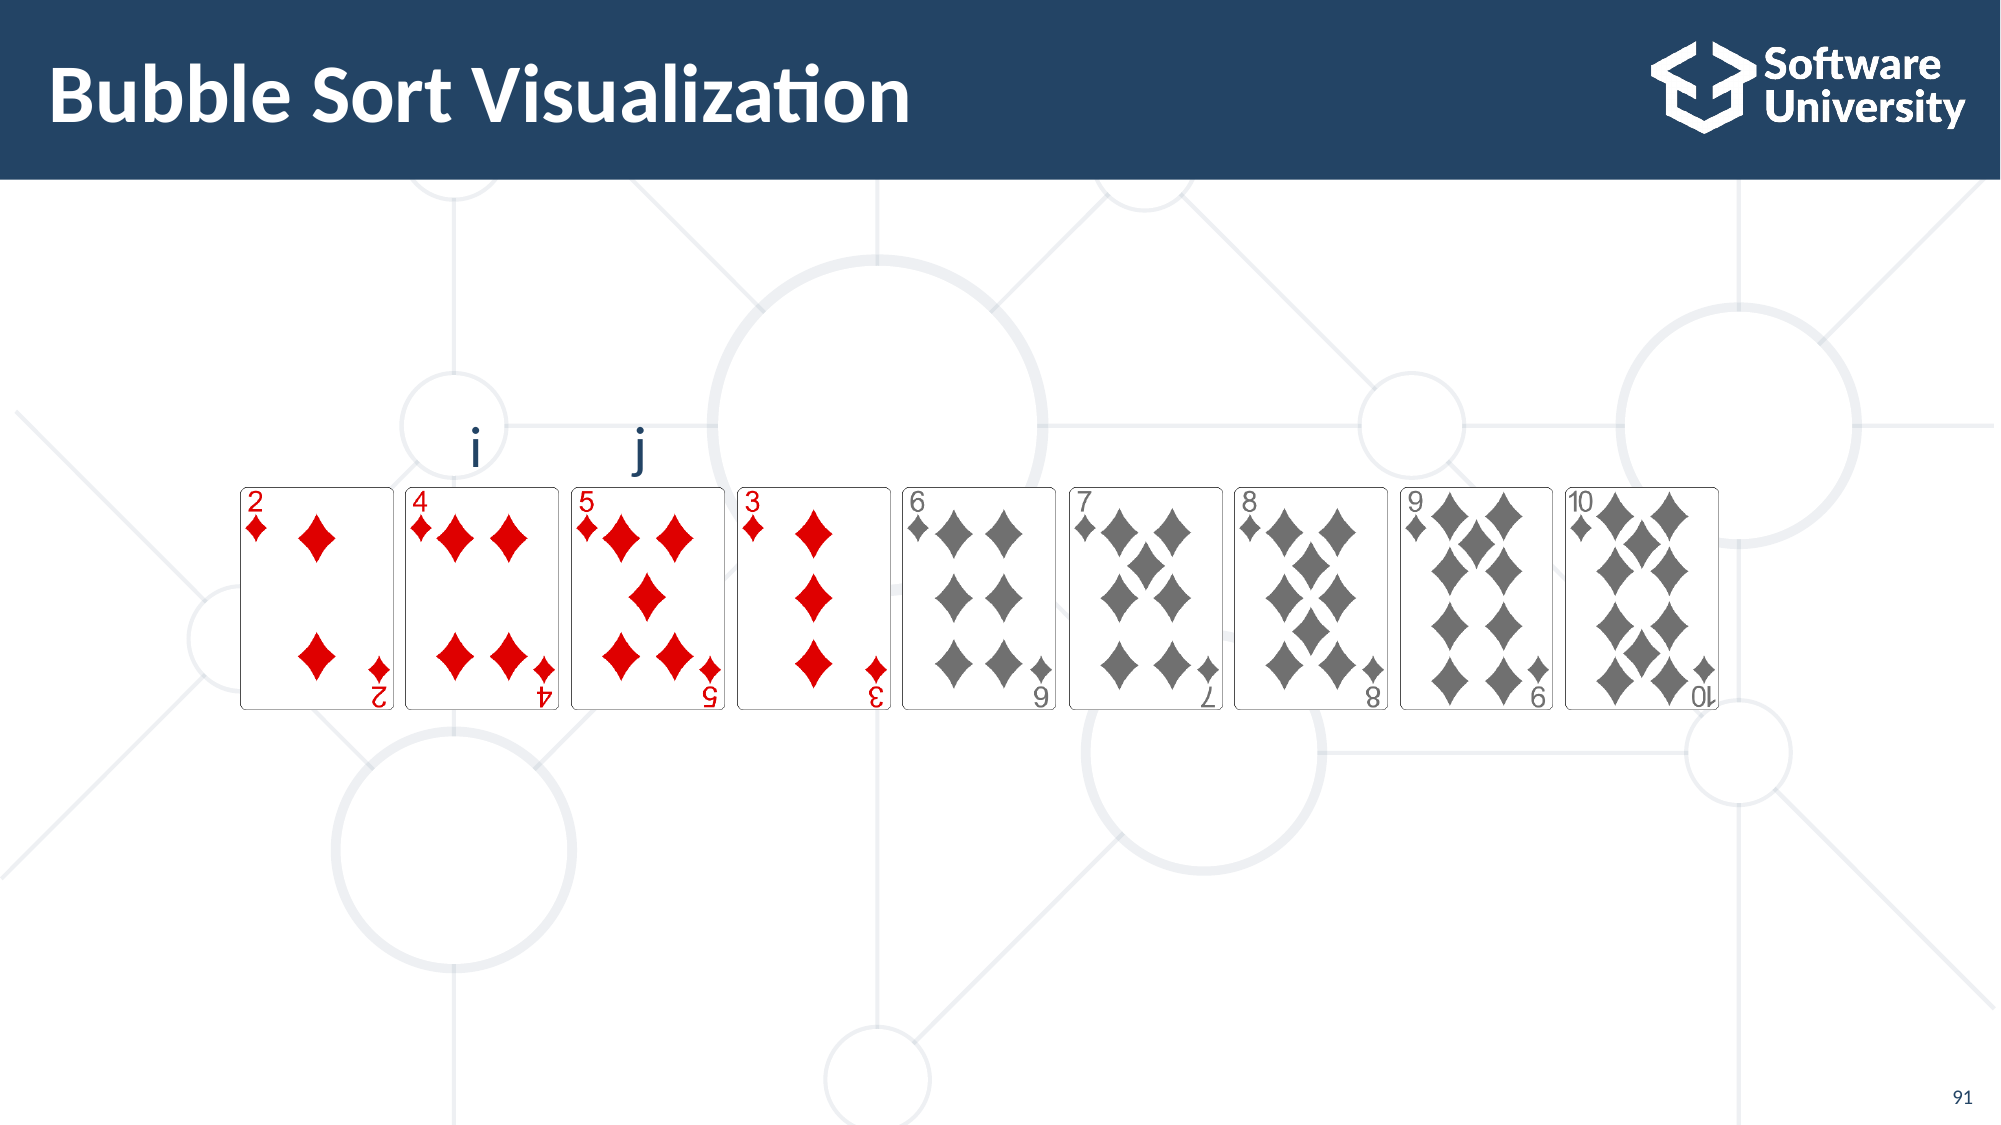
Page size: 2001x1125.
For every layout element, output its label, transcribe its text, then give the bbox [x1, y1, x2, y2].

text_box j [618, 401, 663, 485]
picture [1399, 487, 1554, 710]
title Bubble Sort Visualization [31, 16, 1625, 162]
picture [1233, 487, 1388, 710]
picture [1651, 41, 1966, 134]
picture [902, 487, 1056, 710]
picture [571, 487, 726, 710]
picture [1069, 487, 1223, 710]
picture [405, 487, 559, 710]
picture [1565, 487, 1720, 710]
picture [737, 487, 892, 710]
slide_number 91 [1927, 1067, 1989, 1117]
text_box i [454, 401, 498, 485]
picture [240, 487, 394, 710]
